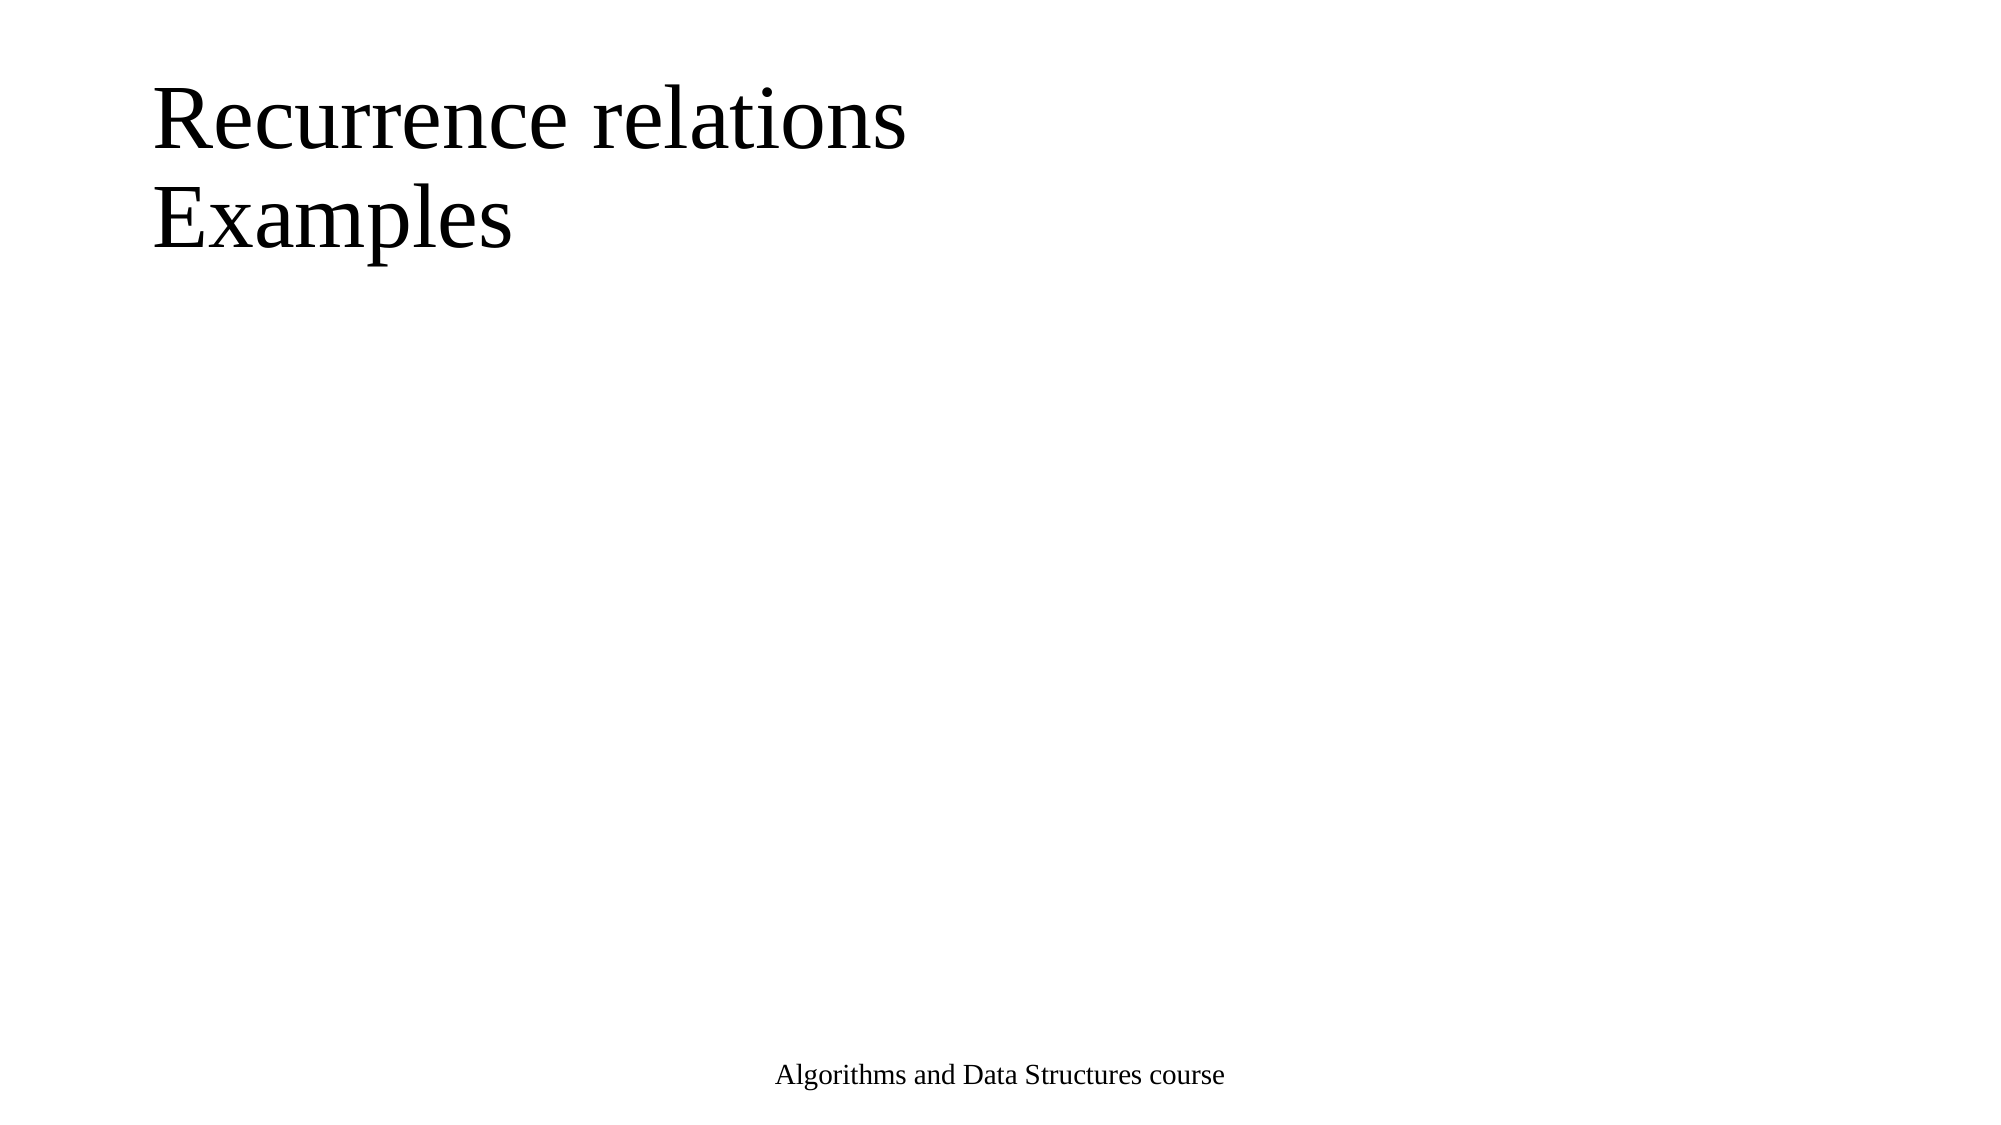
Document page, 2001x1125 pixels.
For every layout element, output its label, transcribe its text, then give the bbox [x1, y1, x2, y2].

footer Algorithms and Data Structures course [662, 1042, 1338, 1103]
title Recurrence relations Examples [137, 59, 1863, 278]
